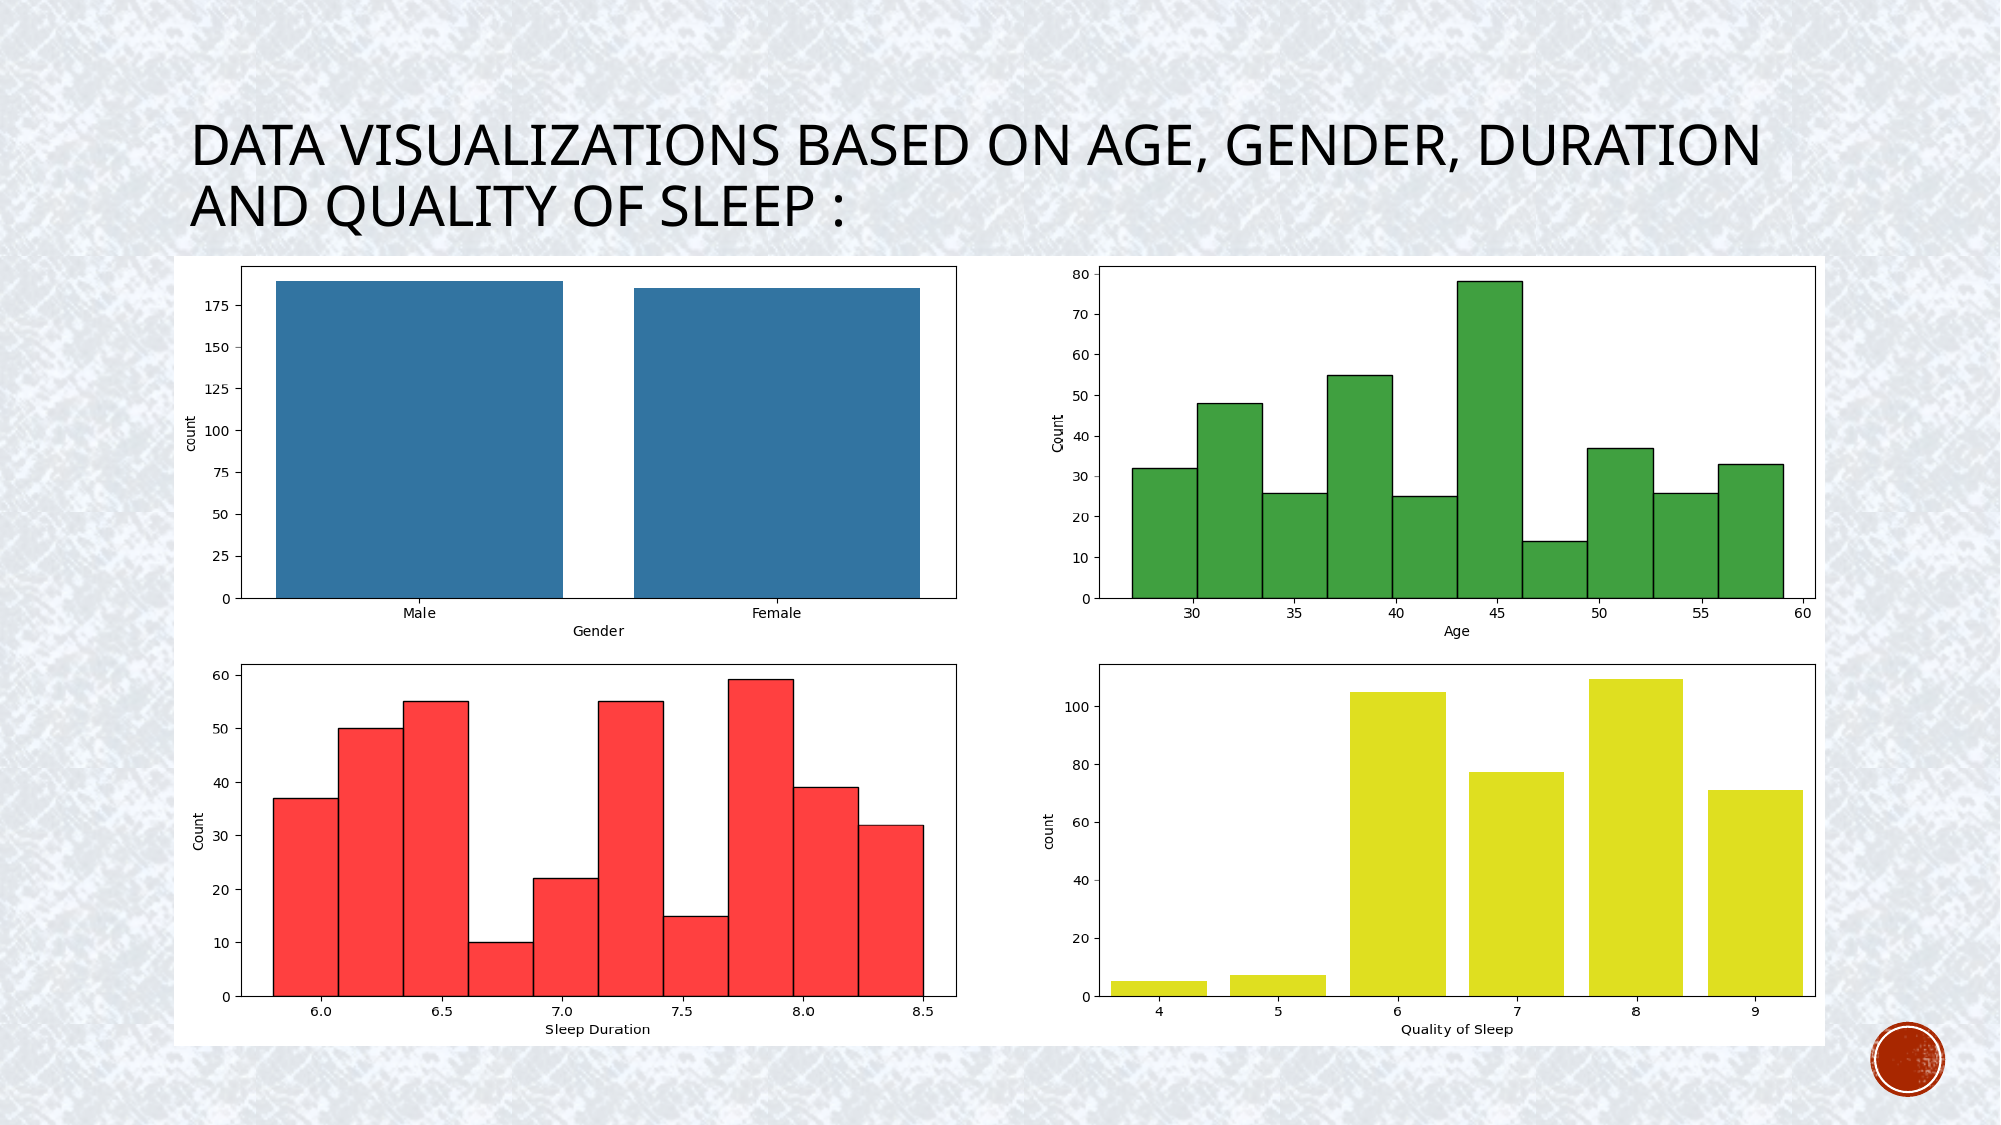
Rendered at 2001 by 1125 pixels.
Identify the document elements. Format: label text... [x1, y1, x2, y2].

title DATA VISUALIZATIONS BASED ON AGE, GENDER, DURATION AND QUALITY OF SLEEP : [175, 79, 1826, 254]
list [174, 256, 1825, 1046]
picture [1870, 1021, 1946, 1097]
